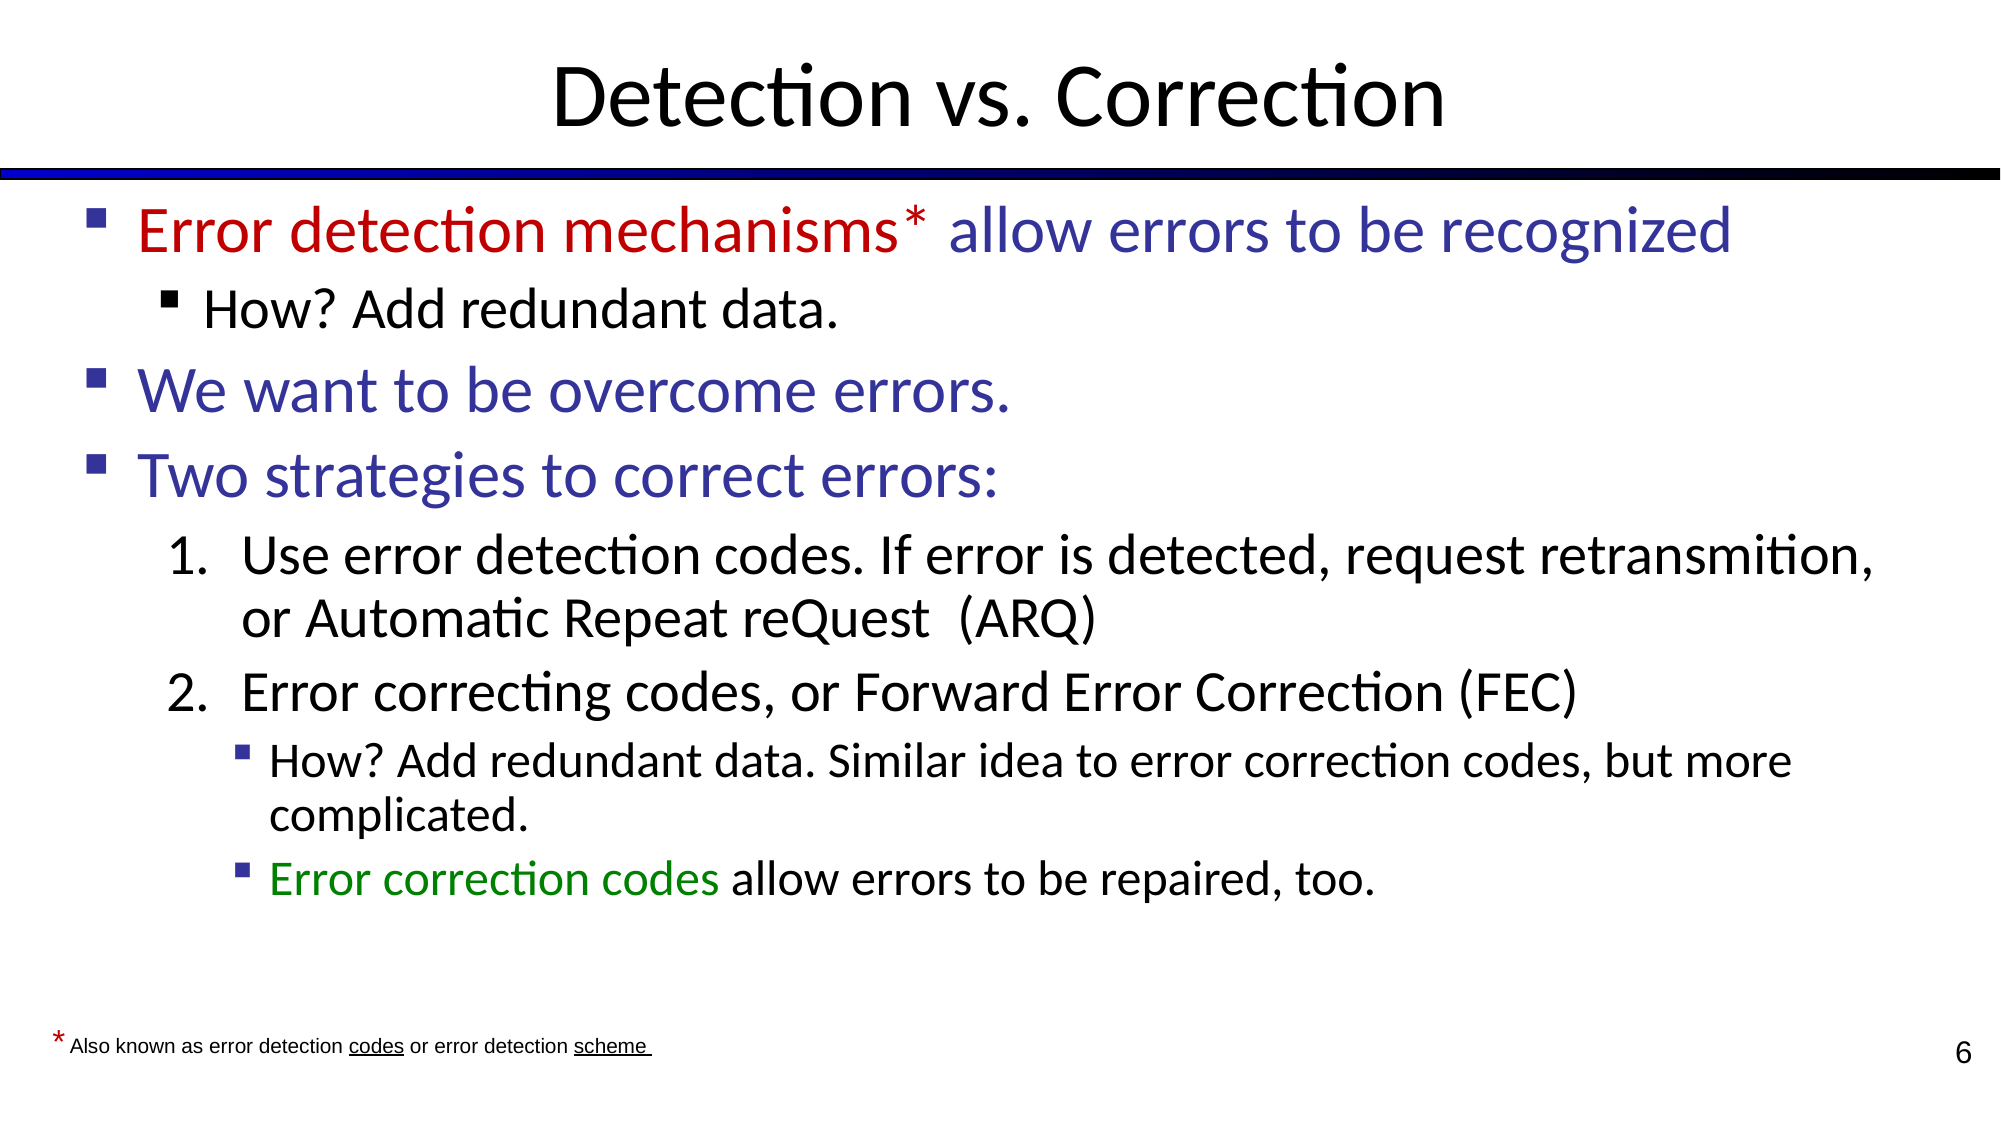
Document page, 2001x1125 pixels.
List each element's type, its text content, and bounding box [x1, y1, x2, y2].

title Detection vs. Correction [0, 0, 2000, 184]
text_box * Also known as error detection codes or error detection scheme [37, 1012, 1038, 1068]
slide_number 6 [1637, 1024, 1988, 1103]
list Error detection mechanisms* allow errors to be recognized How? Add redundant data. We want to be overcome errors. Two strategies to correct errors: Use error detection codes. If error is detected, request retransmition, or Automatic Repeat reQuest (ARQ) Error correcting codes, or Forward Error Correction (FEC) How? Add redundant data. Similar idea to error correction codes, but more complicated. Error correction codes allow errors to be repaired, too. [66, 187, 1938, 1001]
